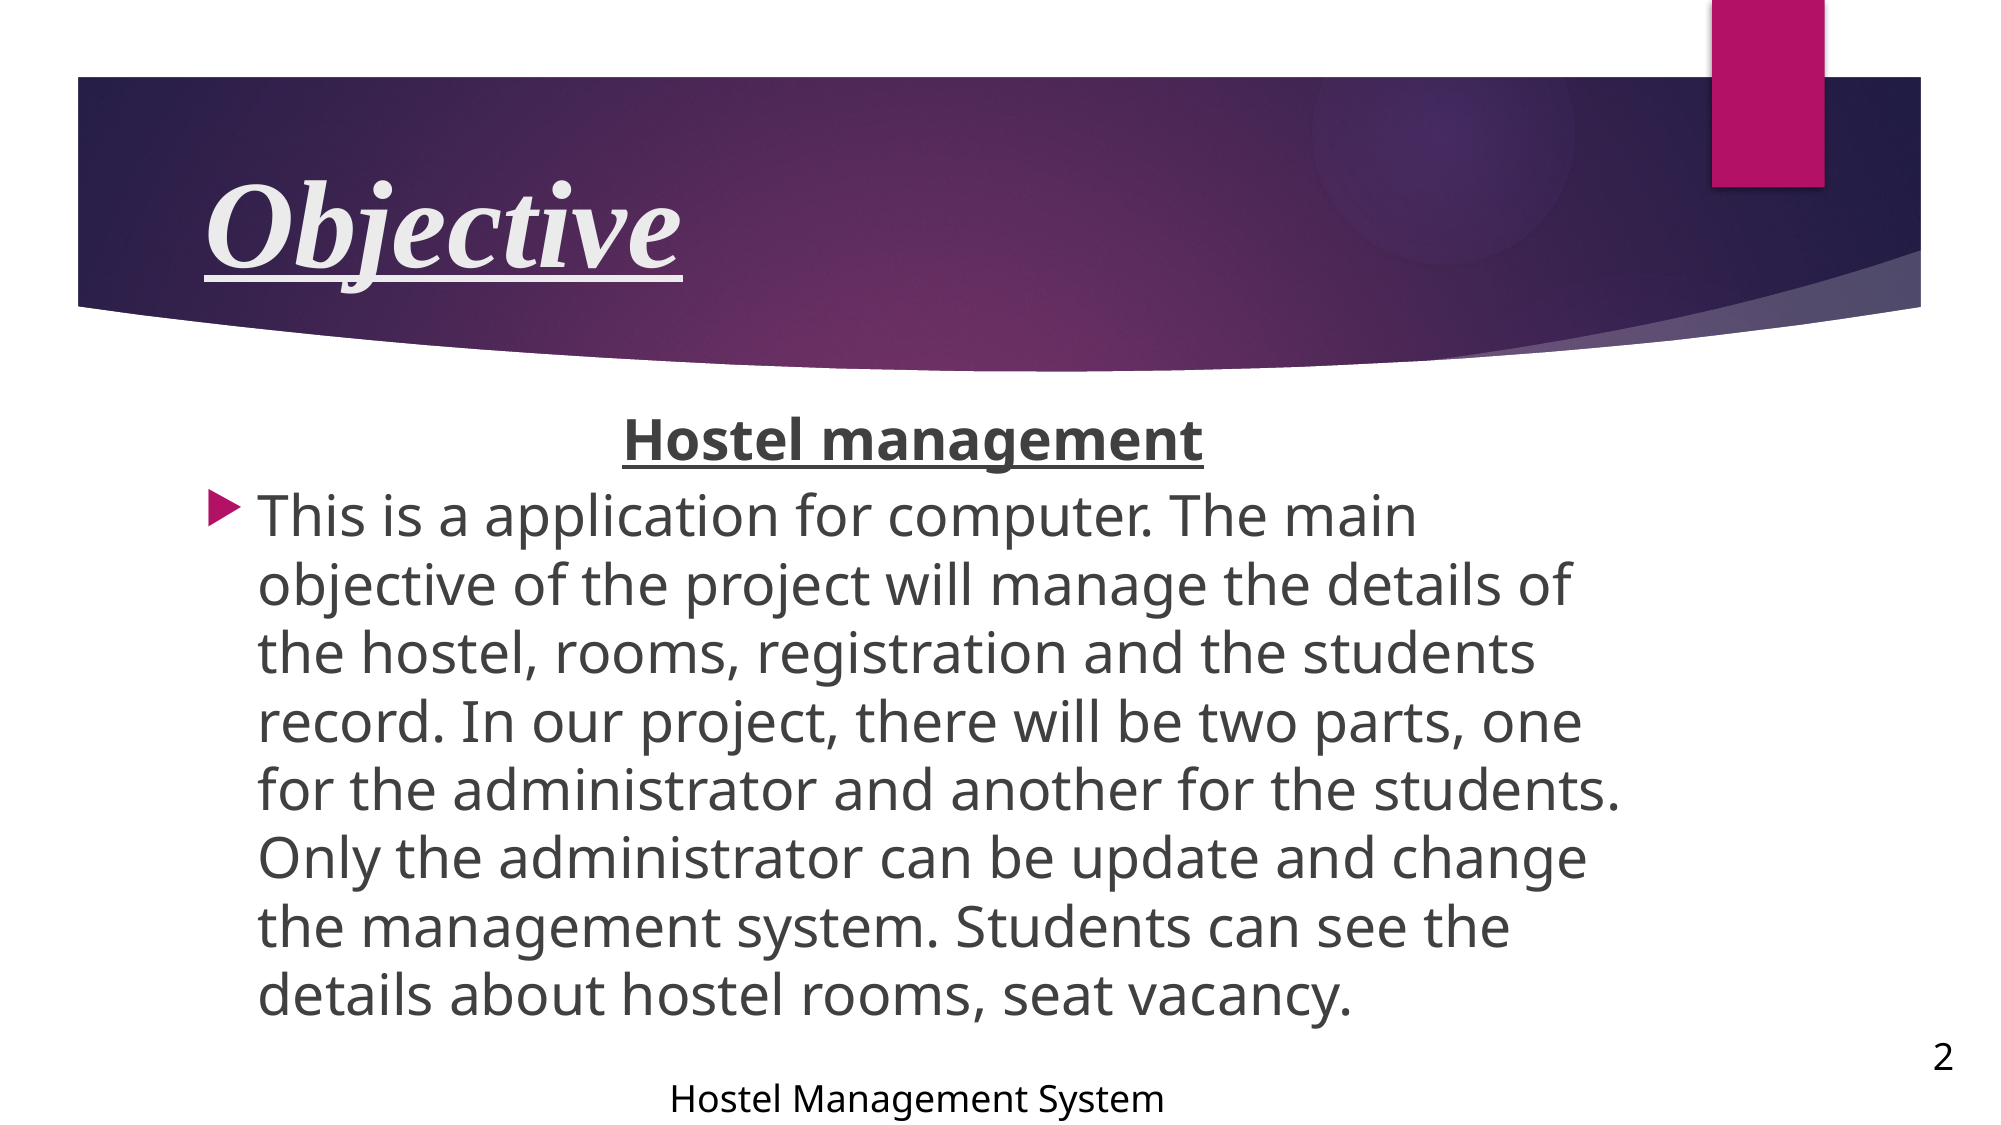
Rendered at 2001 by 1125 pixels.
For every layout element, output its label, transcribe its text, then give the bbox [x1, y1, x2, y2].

title Objective [189, 159, 1627, 276]
list Hostel management This is a application for computer. The main objective of the project will manage the details of the hostel, rooms, registration and the students record. In our project, there will be two parts, one for the administrator and another for the students. Only the administrator can be update and change the management system. Students can see the details about hostel rooms, seat vacancy. [189, 396, 1638, 1088]
text_box 2 [1917, 1030, 1967, 1081]
text_box Hostel Management System [654, 1055, 1200, 1125]
